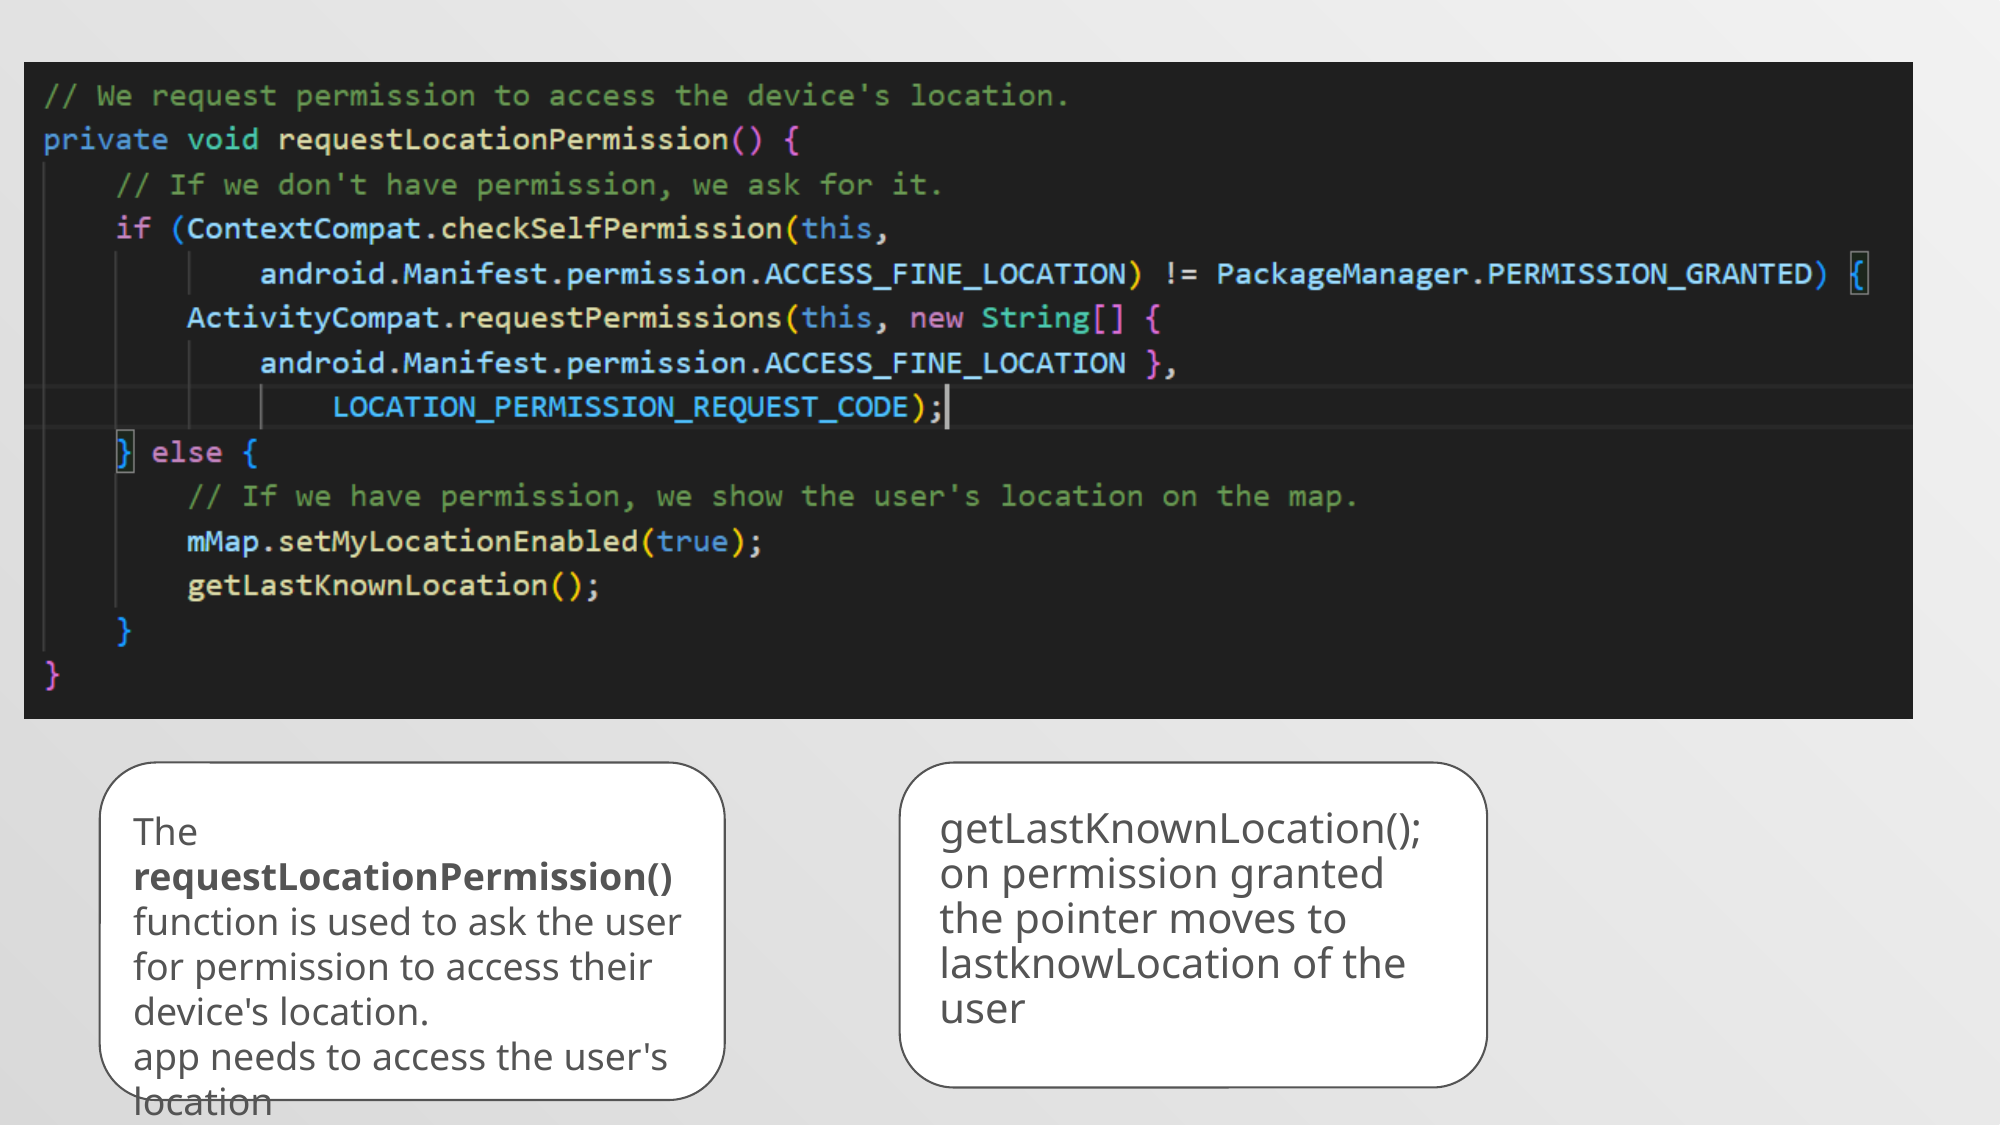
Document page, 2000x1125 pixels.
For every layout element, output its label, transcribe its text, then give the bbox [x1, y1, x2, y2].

text_box [98, 761, 726, 1088]
text_box getLastKnownLocation(); on permission granted the pointer moves to lastknowLocation of the user [924, 799, 1463, 1094]
text_box [898, 761, 1489, 1080]
picture [24, 62, 1913, 719]
text_box The requestLocationPermission() function is used to ask the user for permission to access their device's location. app needs to access the user's location [118, 800, 706, 1125]
